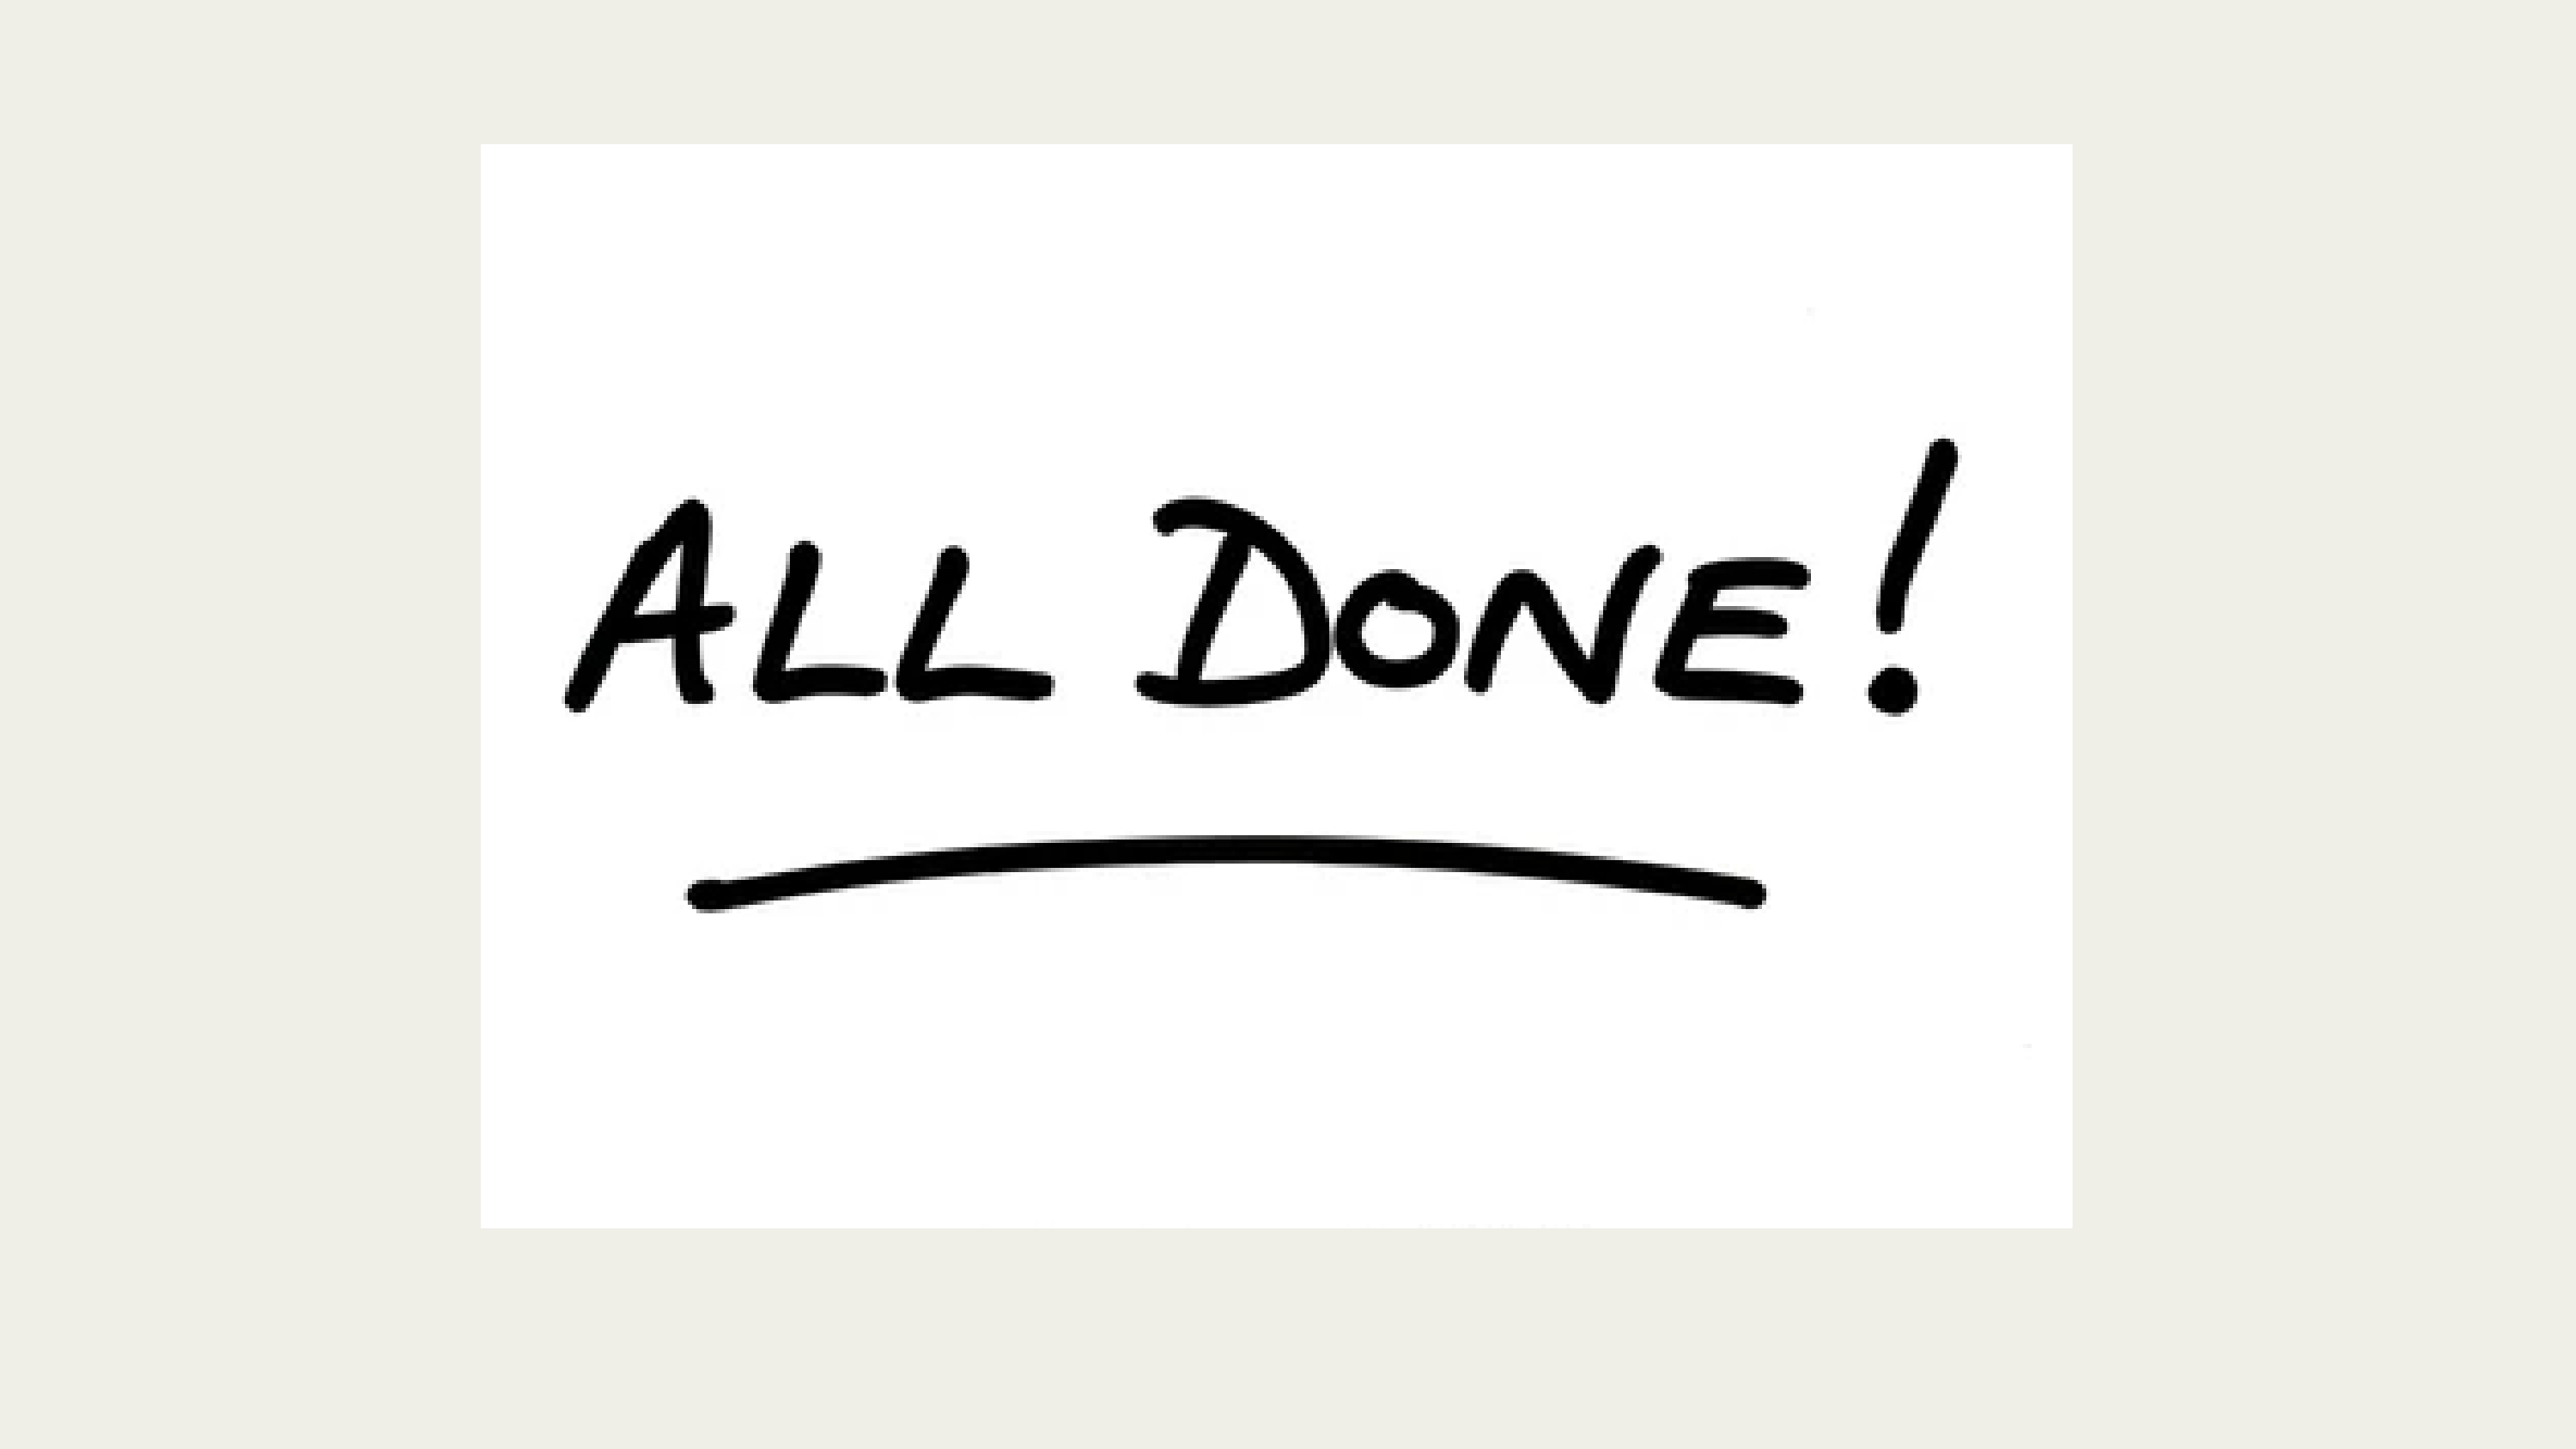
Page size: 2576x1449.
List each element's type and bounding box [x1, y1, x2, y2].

text_box [480, 144, 2073, 1228]
